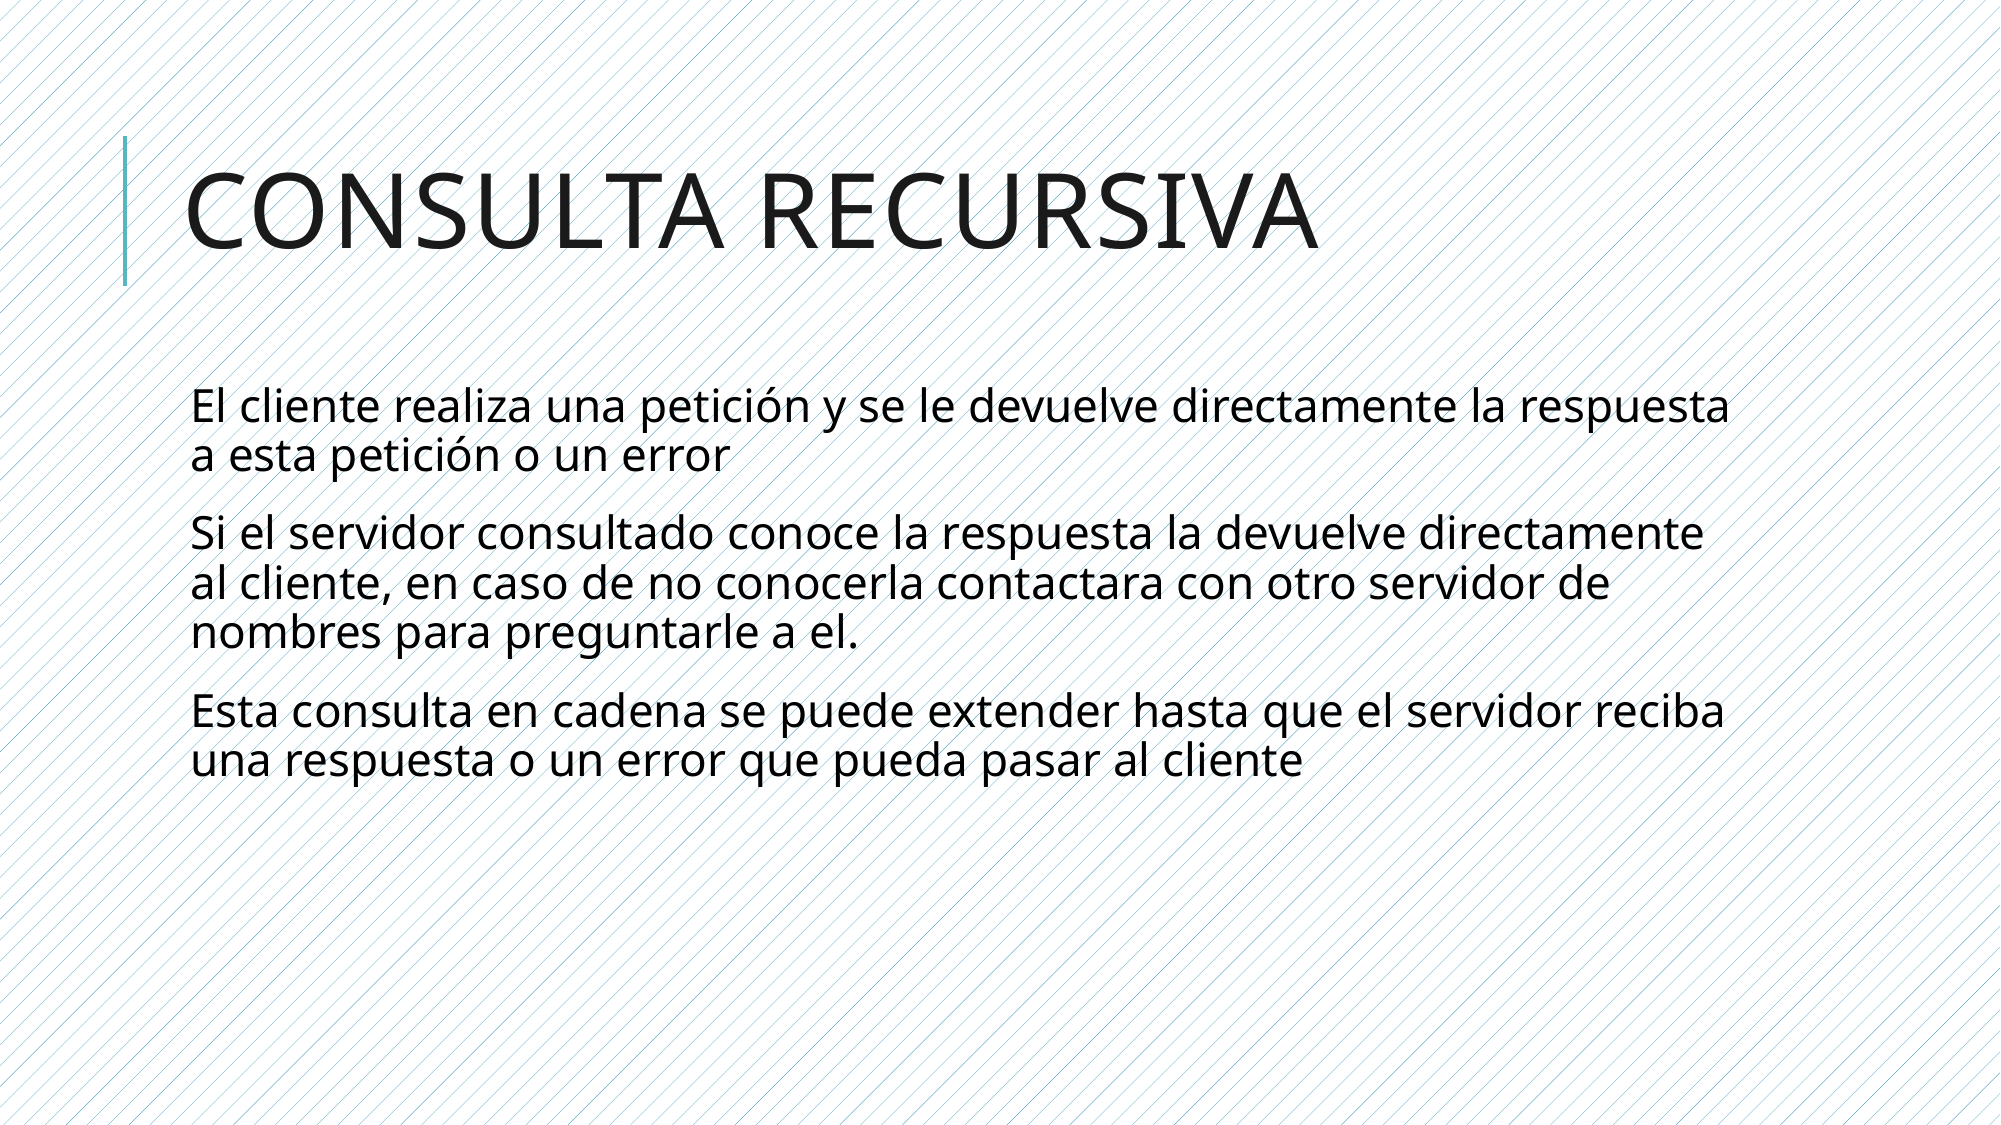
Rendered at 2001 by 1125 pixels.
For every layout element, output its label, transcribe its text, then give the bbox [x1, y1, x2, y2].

title Consulta recursiva [168, 96, 1763, 342]
list El cliente realiza una petición y se le devuelve directamente la respuesta a esta petición o un error Si el servidor consultado conoce la respuesta la devuelve directamente al cliente, en caso de no conocerla contactara con otro servidor de nombres para preguntarle a el. Esta consulta en cadena se puede extender hasta que el servidor reciba una respuesta o un error que pueda pasar al cliente [168, 375, 1763, 1035]
